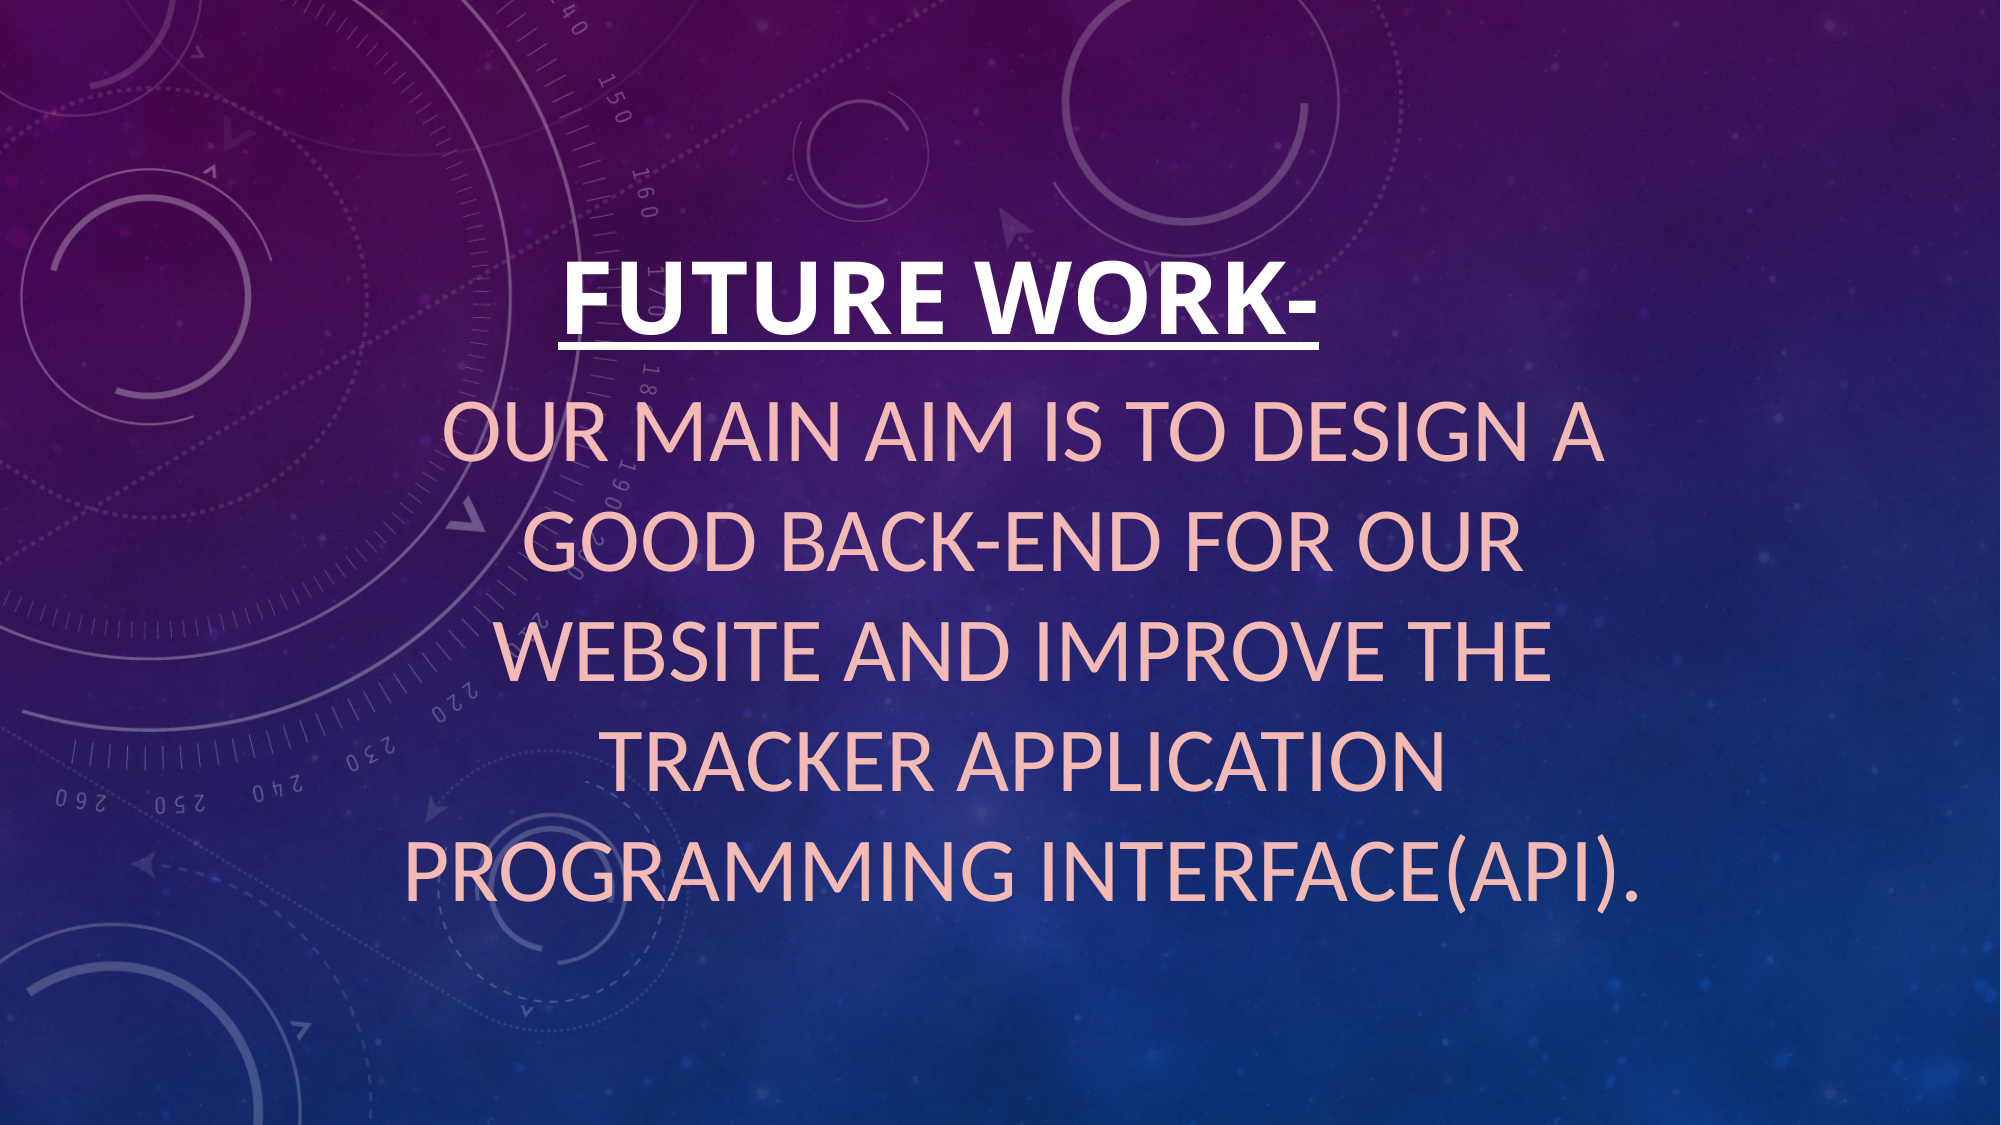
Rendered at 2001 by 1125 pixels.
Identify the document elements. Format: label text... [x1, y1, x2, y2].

title FUTURE WORK- [540, 193, 1335, 362]
subtitle Our main aim is to design a good back-end for our website and improve the tracker Application programming interface(API). [375, 362, 1673, 907]
picture [0, 0, 2001, 1125]
